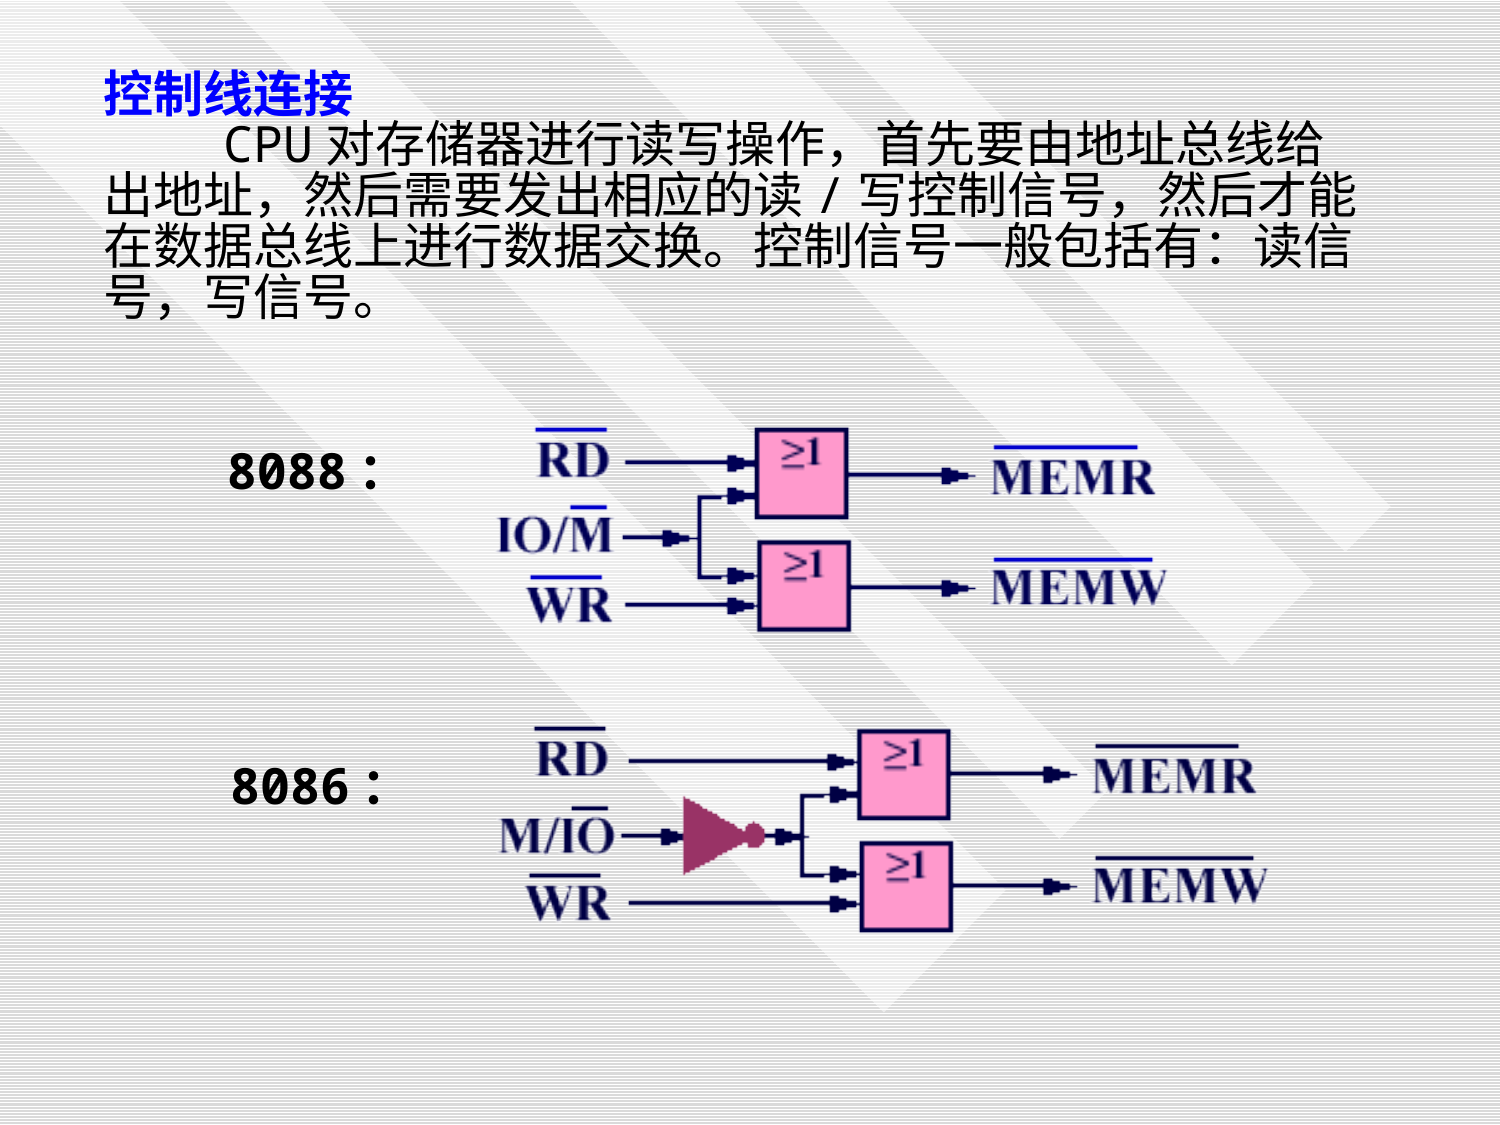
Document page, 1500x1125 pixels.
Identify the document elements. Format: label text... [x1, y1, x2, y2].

picture [489, 712, 1282, 941]
picture [466, 408, 1211, 638]
text_box 8088： [212, 432, 424, 508]
text_box 8086： [215, 747, 427, 823]
text_box 控制线连接 CPU对存储器进行读写操作，首先要由地址总线给出地址，然后需要发出相应的读/写控制信号，然后才能在数据总线上进行数据交换。控制信号一般包括有：读信号，写信号。 [88, 54, 1388, 334]
